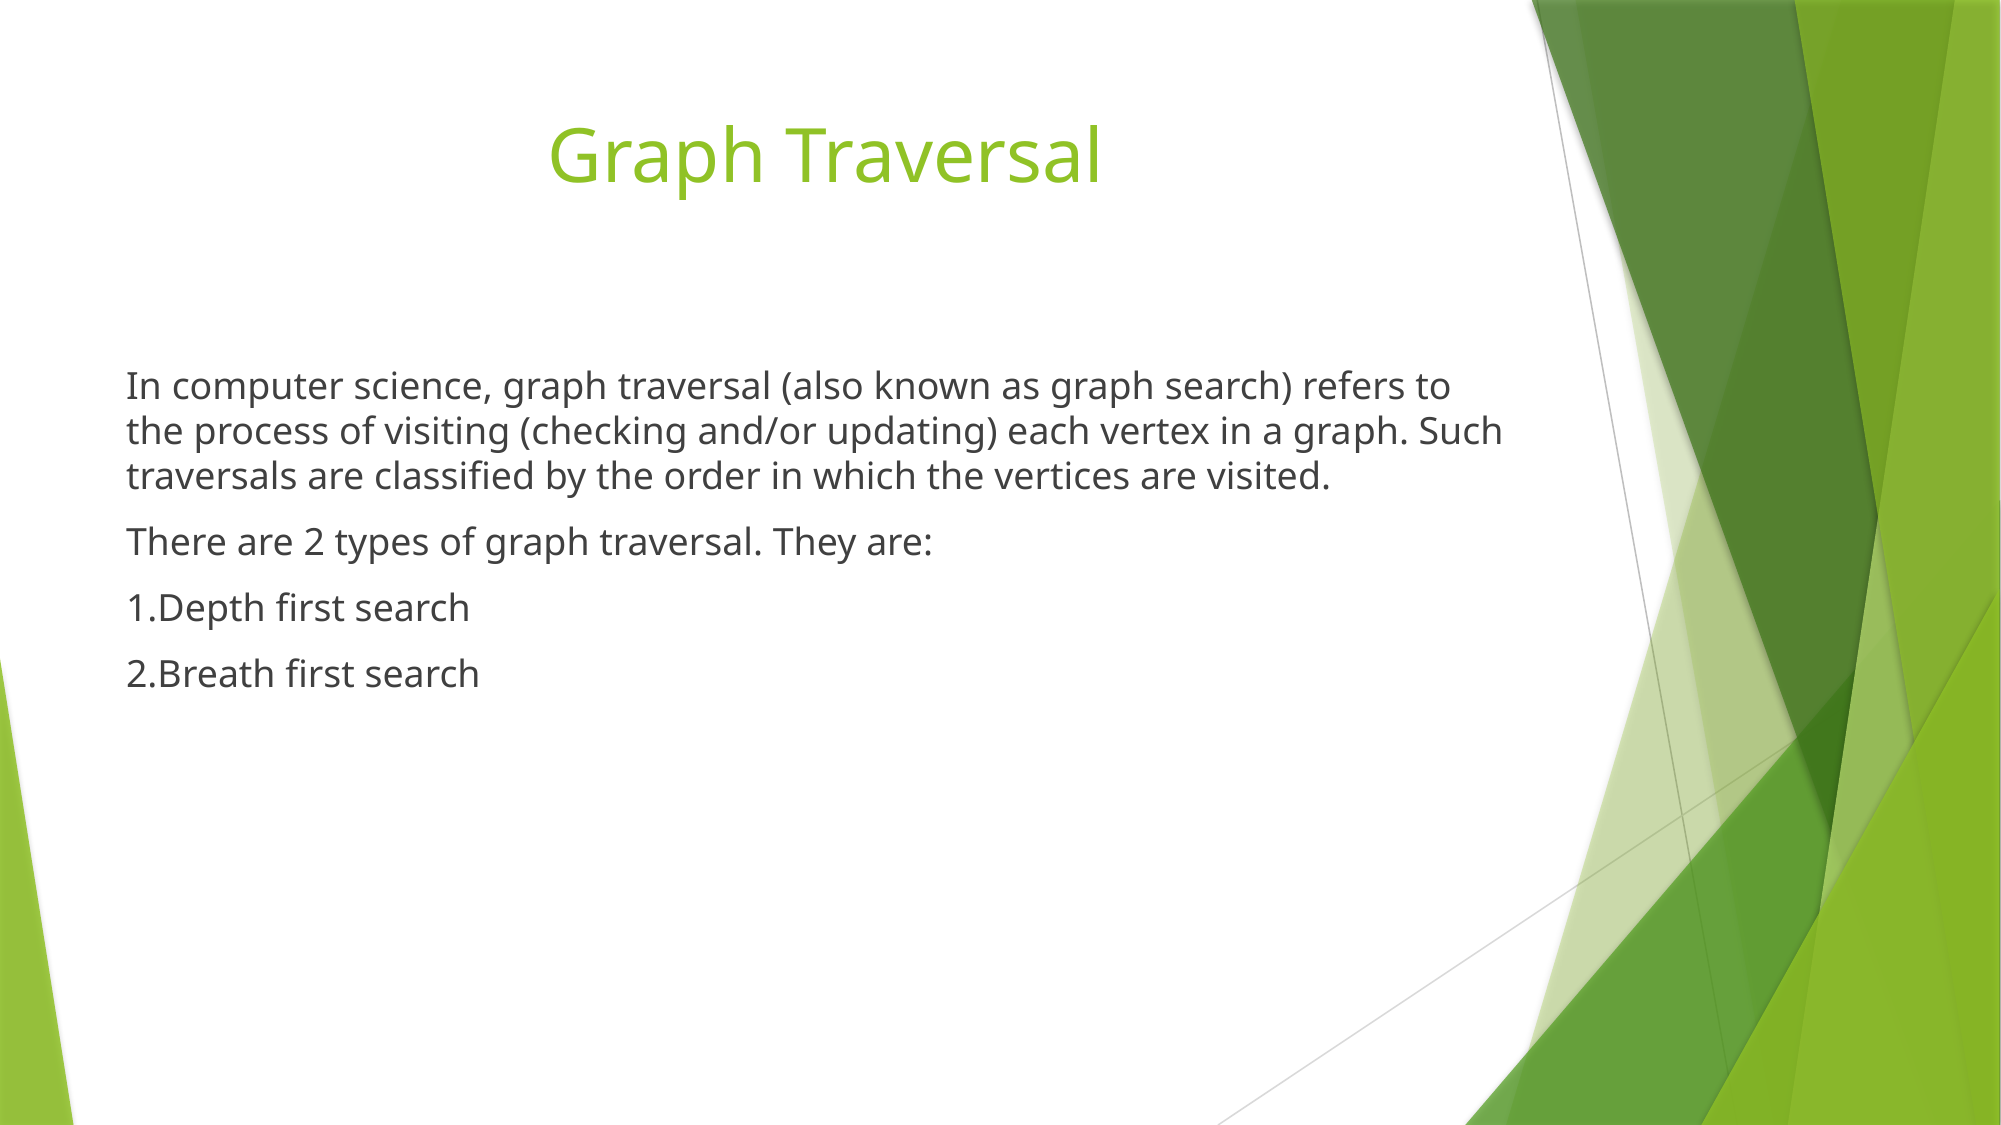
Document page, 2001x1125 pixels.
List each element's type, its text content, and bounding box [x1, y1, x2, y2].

title Graph Traversal [111, 99, 1522, 317]
list In computer science, graph traversal (also known as graph search) refers to the process of visiting (checking and/or updating) each vertex in a graph. Such traversals are classified by the order in which the vertices are visited. There are 2 types of graph traversal. They are: 1.Depth first search 2.Breath first search [111, 354, 1522, 992]
